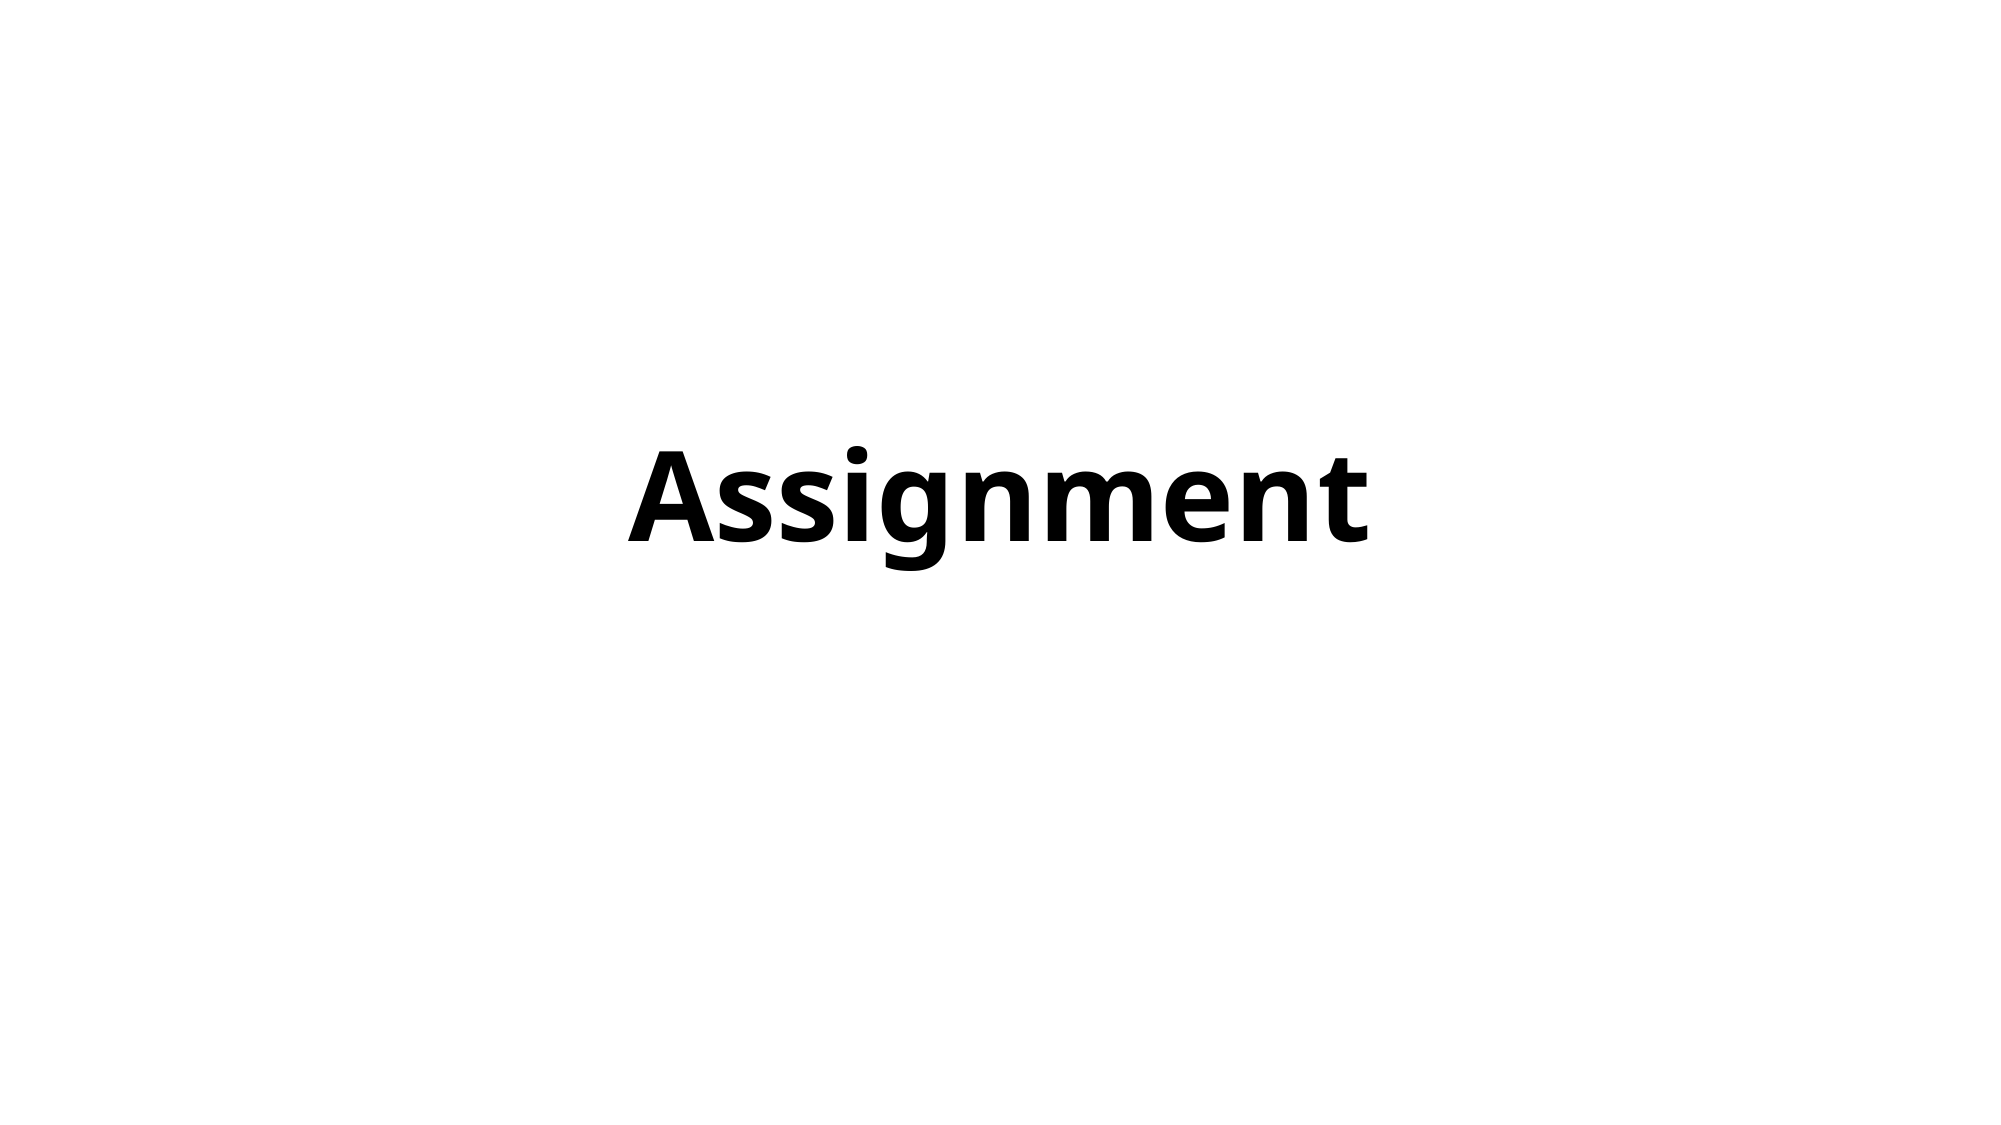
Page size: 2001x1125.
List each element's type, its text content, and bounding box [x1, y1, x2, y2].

title Assignment [249, 184, 1750, 576]
